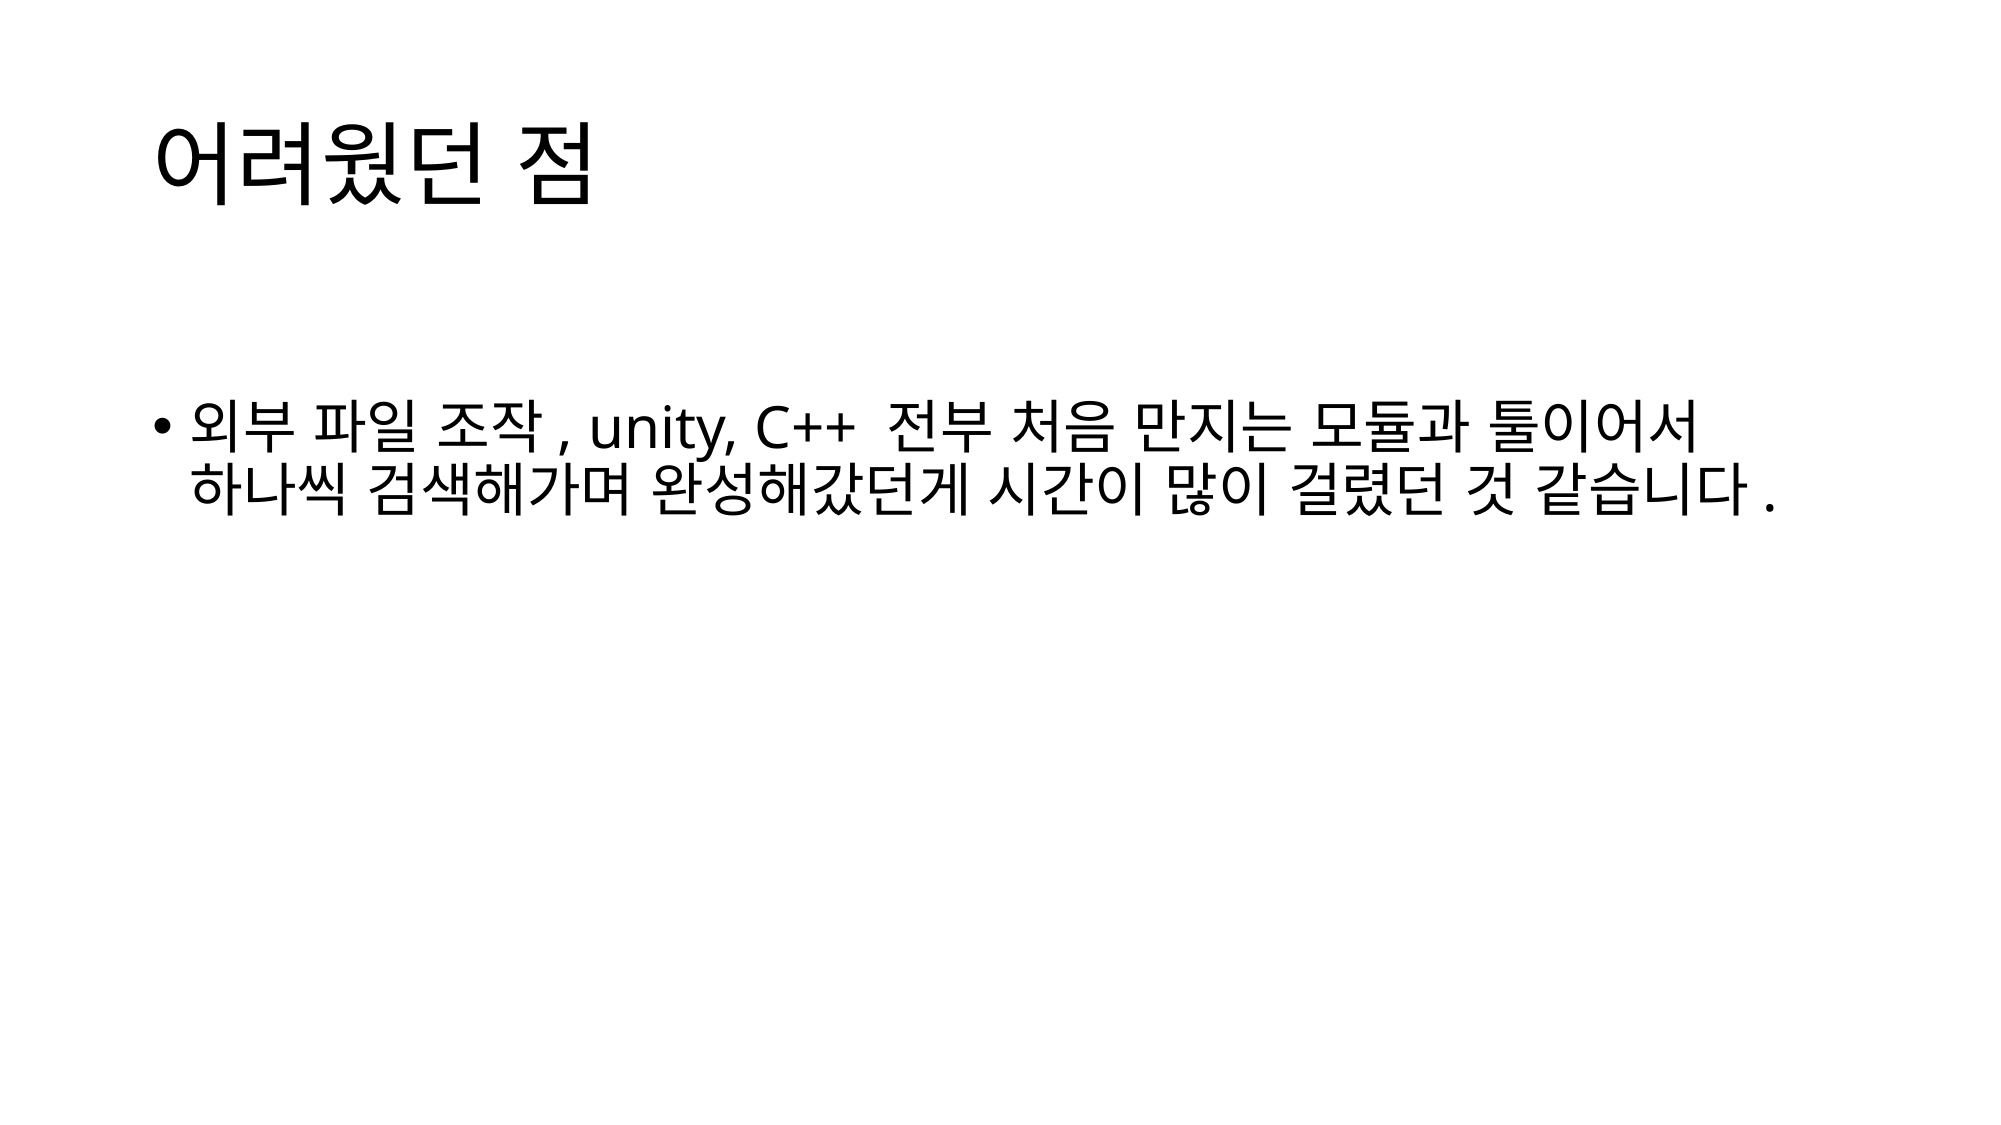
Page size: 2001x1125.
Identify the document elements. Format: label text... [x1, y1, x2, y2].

title 어려웠던 점 [137, 59, 1863, 278]
list 외부 파일 조작, unity, C++ 전부 처음 만지는 모듈과 툴이어서 하나씩 검색해가며 완성해갔던게 시간이 많이 걸렸던 것 같습니다. [137, 299, 1863, 1014]
